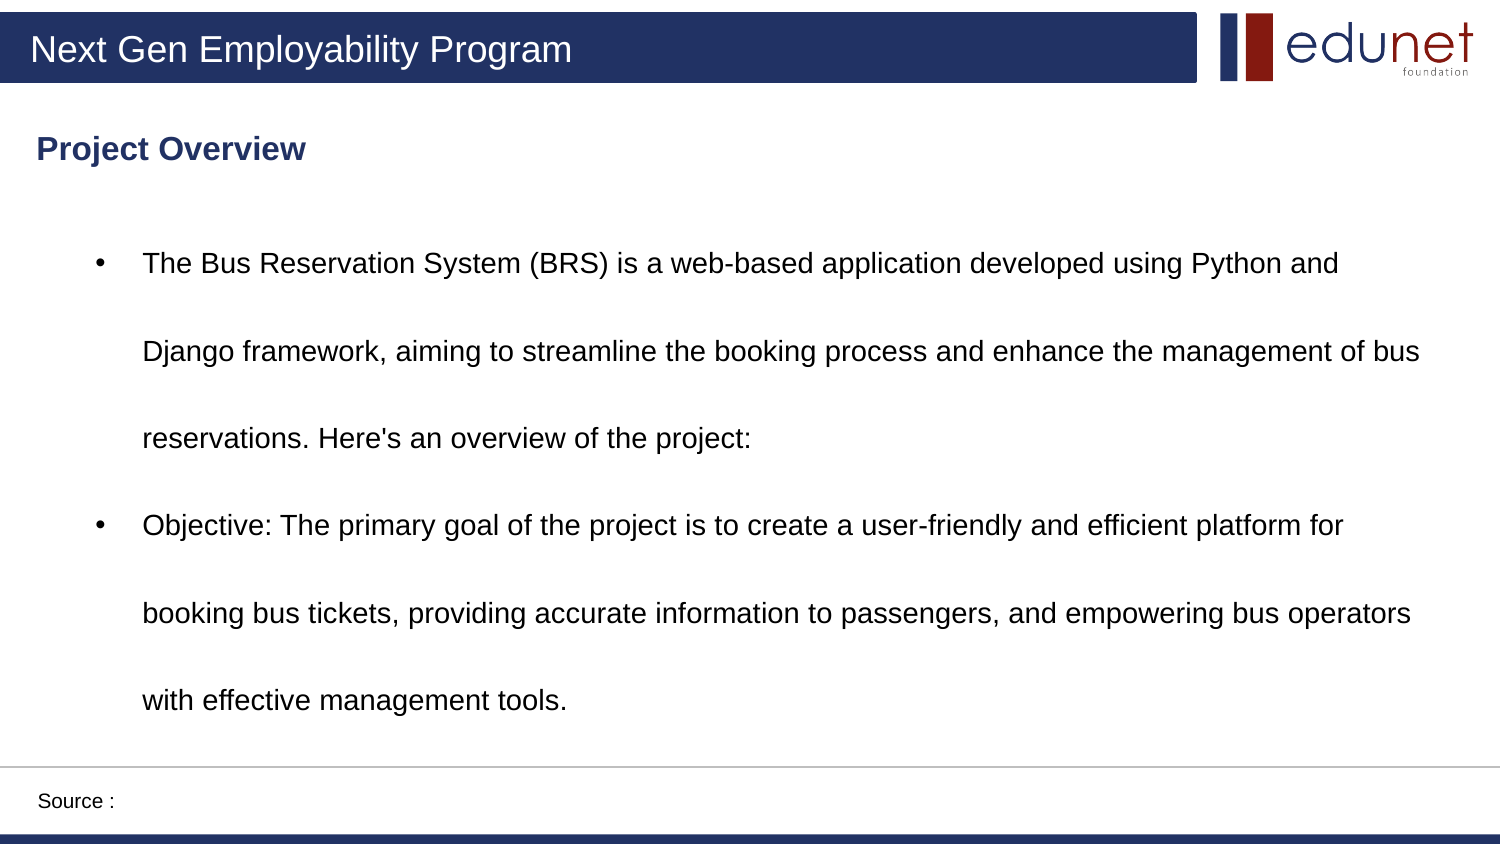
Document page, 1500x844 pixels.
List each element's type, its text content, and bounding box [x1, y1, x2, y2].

title Project Overview [21, 111, 504, 165]
text_box Source : [22, 776, 139, 826]
text_box The Bus Reservation System (BRS) is a web-based application developed using Python and Django framework, aiming to streamline the booking process and enhance the management of bus reservations. Here's an overview of the project: Objective: The primary goal of the project is to create a user-friendly and efficient platform for booking bus tickets, providing accurate information to passengers, and empowering bus operators with effective management tools. [80, 184, 1453, 724]
picture [1279, 14, 1482, 83]
